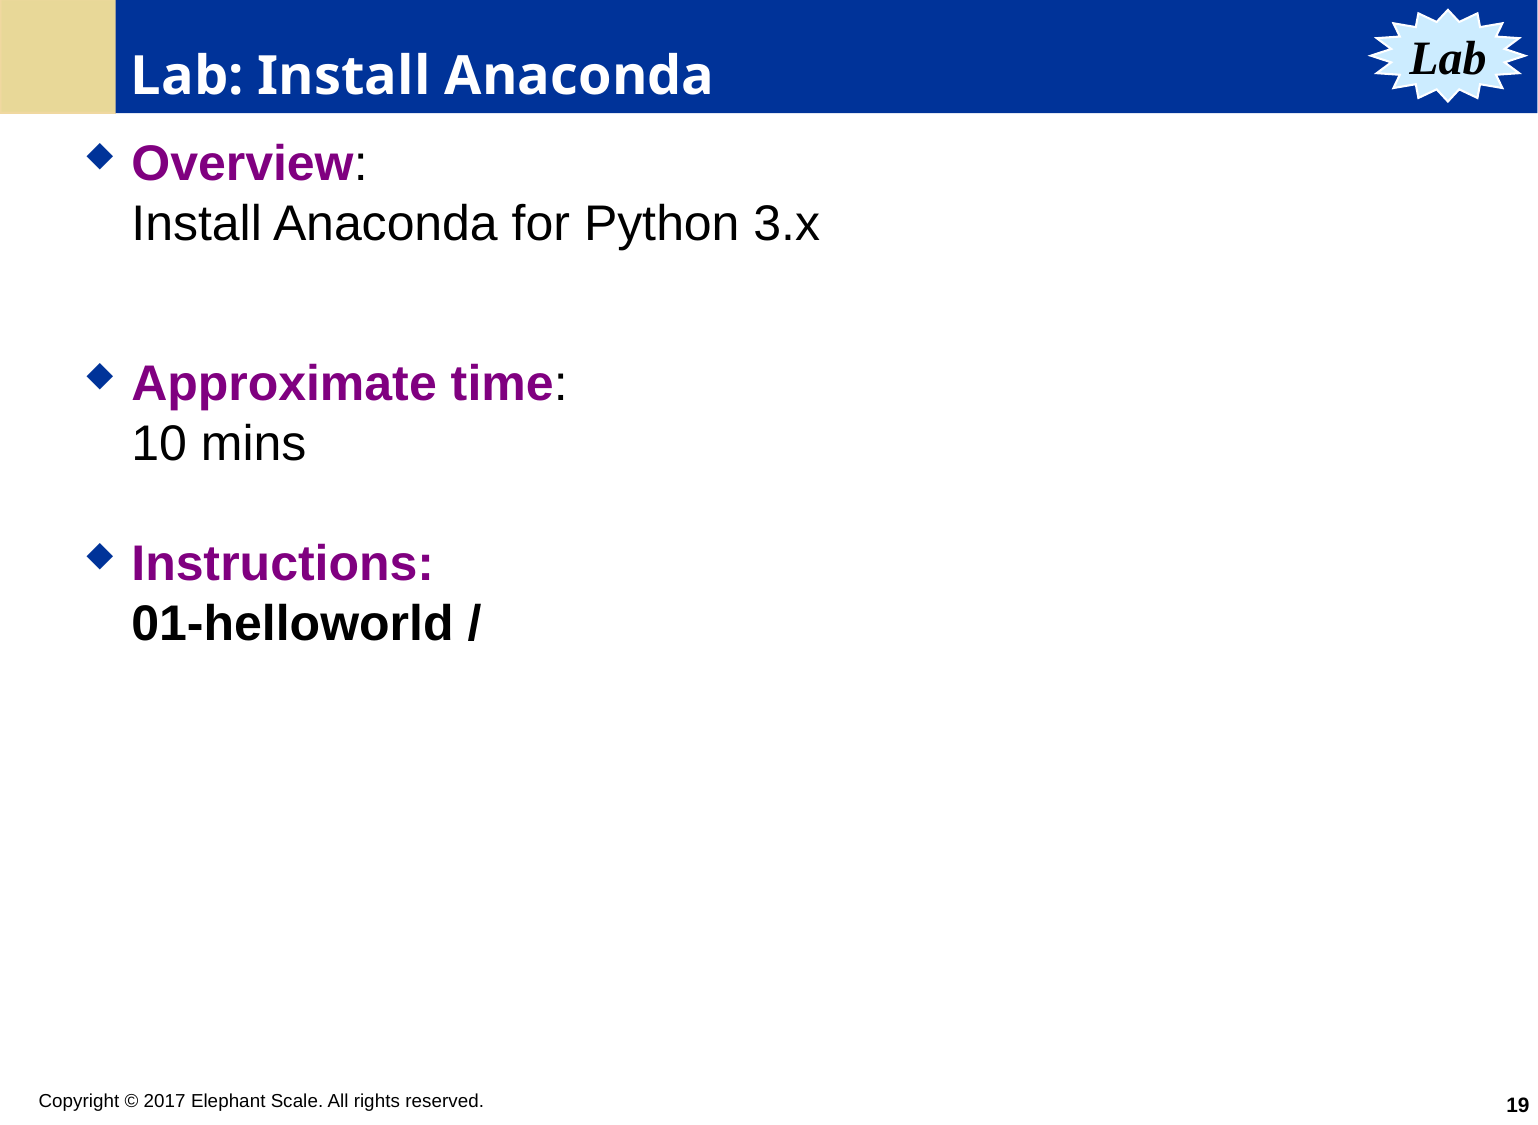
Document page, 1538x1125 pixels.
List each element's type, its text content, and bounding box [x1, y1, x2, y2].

title Lab: Install Anaconda [115, 0, 1538, 114]
slide_number 19 [1439, 1079, 1530, 1117]
footer Copyright © 2017 Elephant Scale. All rights reserved. [38, 1088, 932, 1112]
picture [0, 0, 115, 114]
text_box Lab [1370, 9, 1526, 102]
list Overview: Install Anaconda for Python 3.x Approximate time: 10 mins Instructions: 01-helloworld / [68, 122, 1500, 1061]
